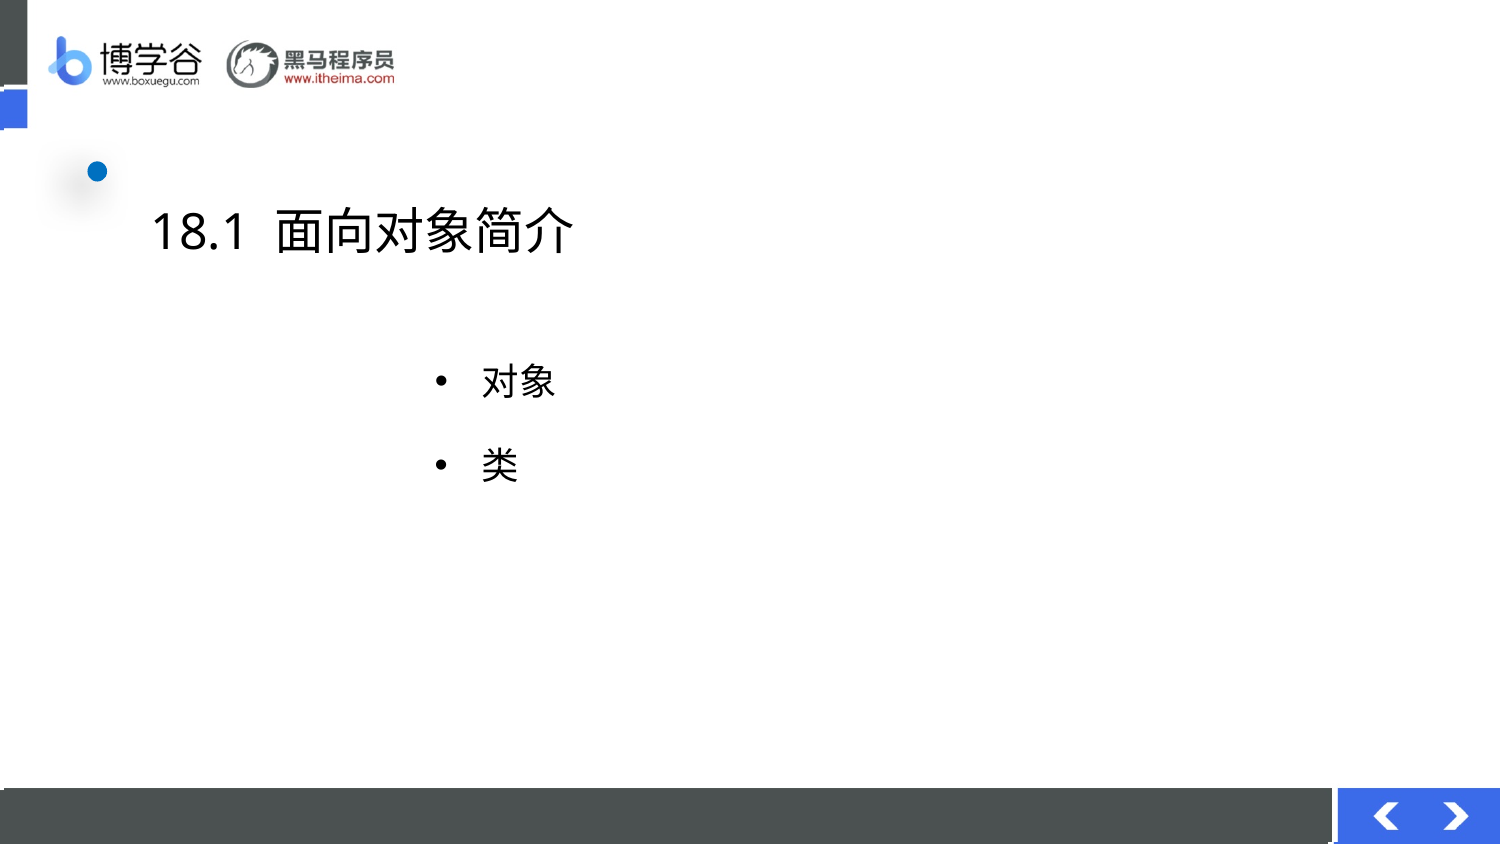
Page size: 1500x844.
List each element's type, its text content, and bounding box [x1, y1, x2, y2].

text_box [85, 159, 110, 184]
picture [0, 0, 1500, 844]
text_box 类 [419, 434, 534, 495]
title 18.1 面向对象简介 [135, 173, 680, 268]
text_box 对象 [420, 350, 572, 411]
